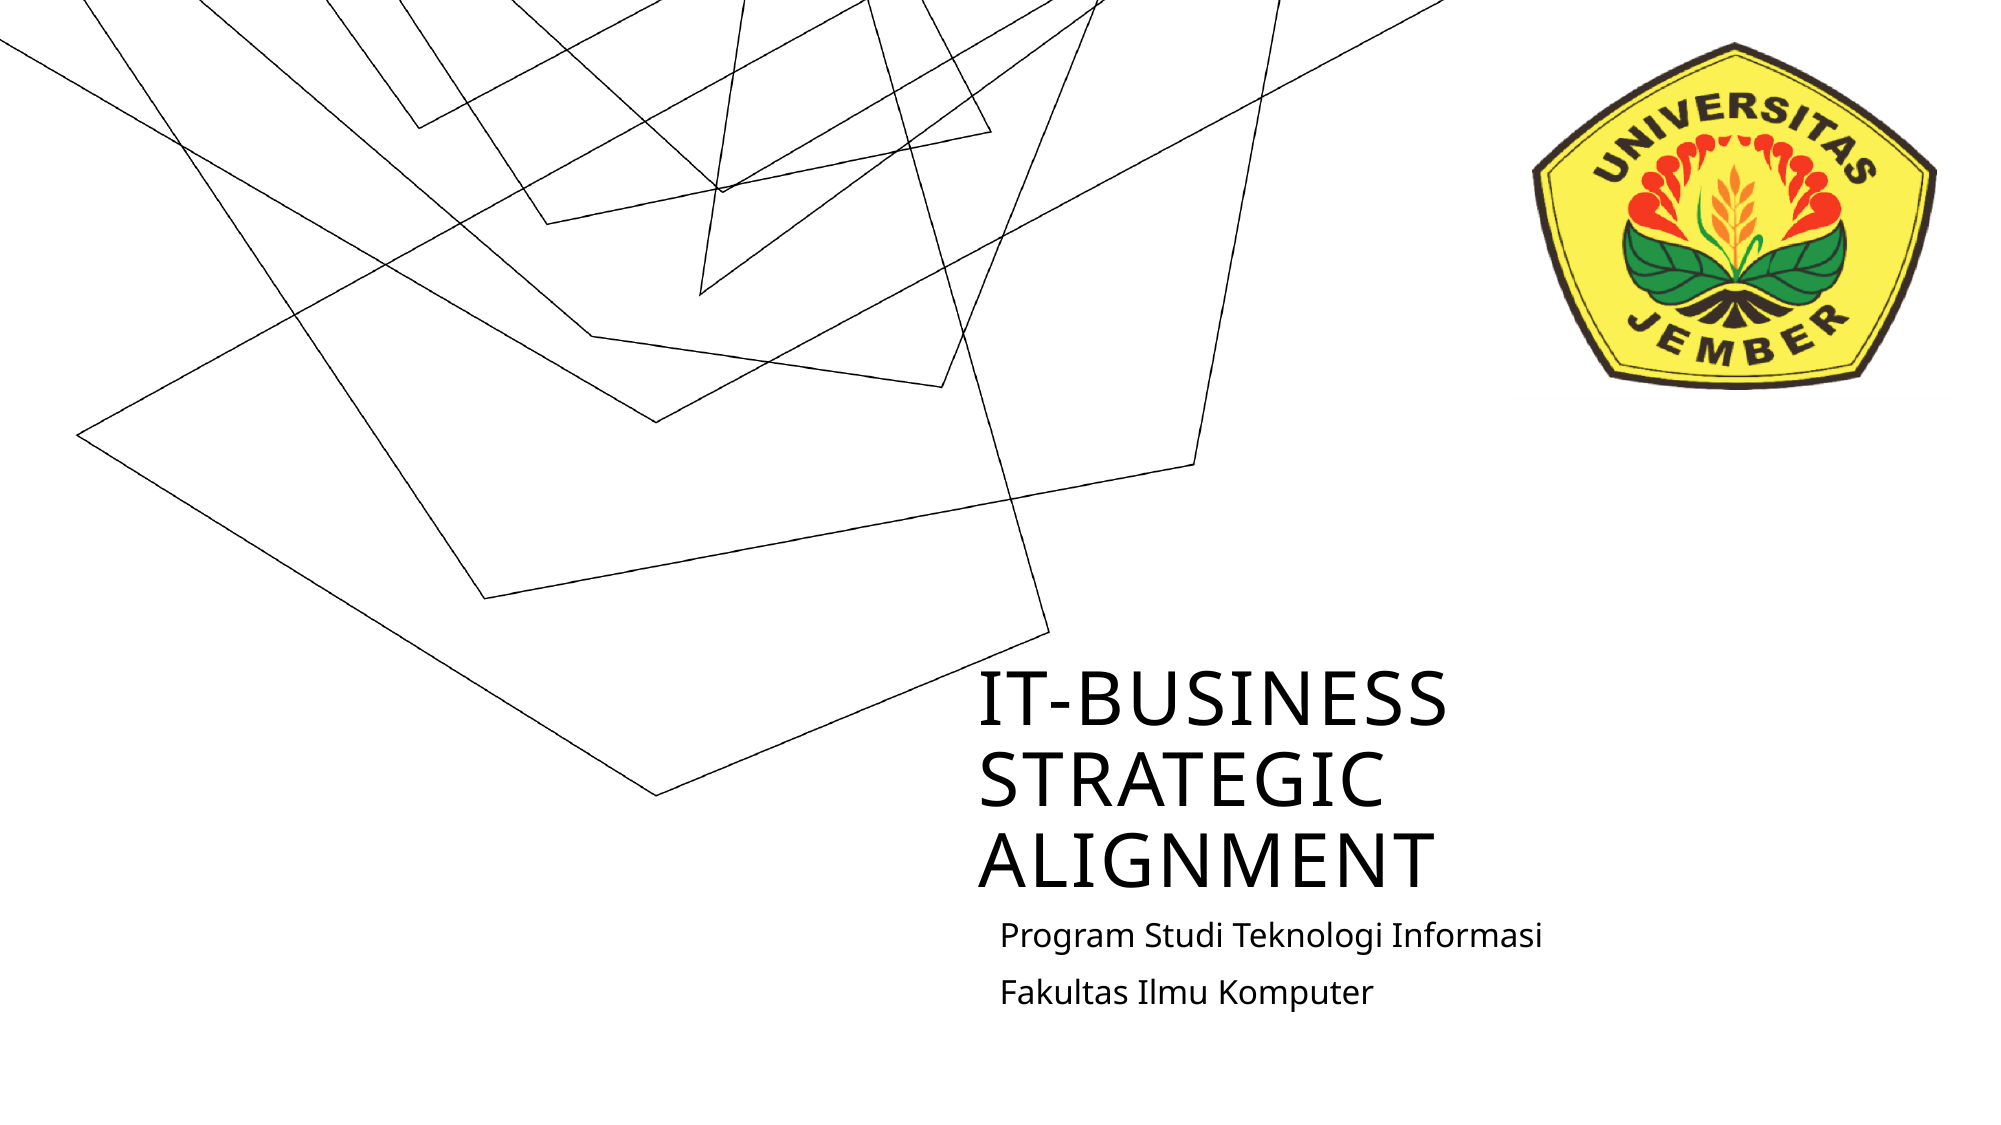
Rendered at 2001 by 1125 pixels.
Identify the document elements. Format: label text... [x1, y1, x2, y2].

subtitle Program Studi Teknologi Informasi Fakultas Ilmu Komputer [984, 911, 1796, 1050]
picture [0, 0, 1958, 830]
title IT-Business strategic alignment [963, 727, 1864, 912]
